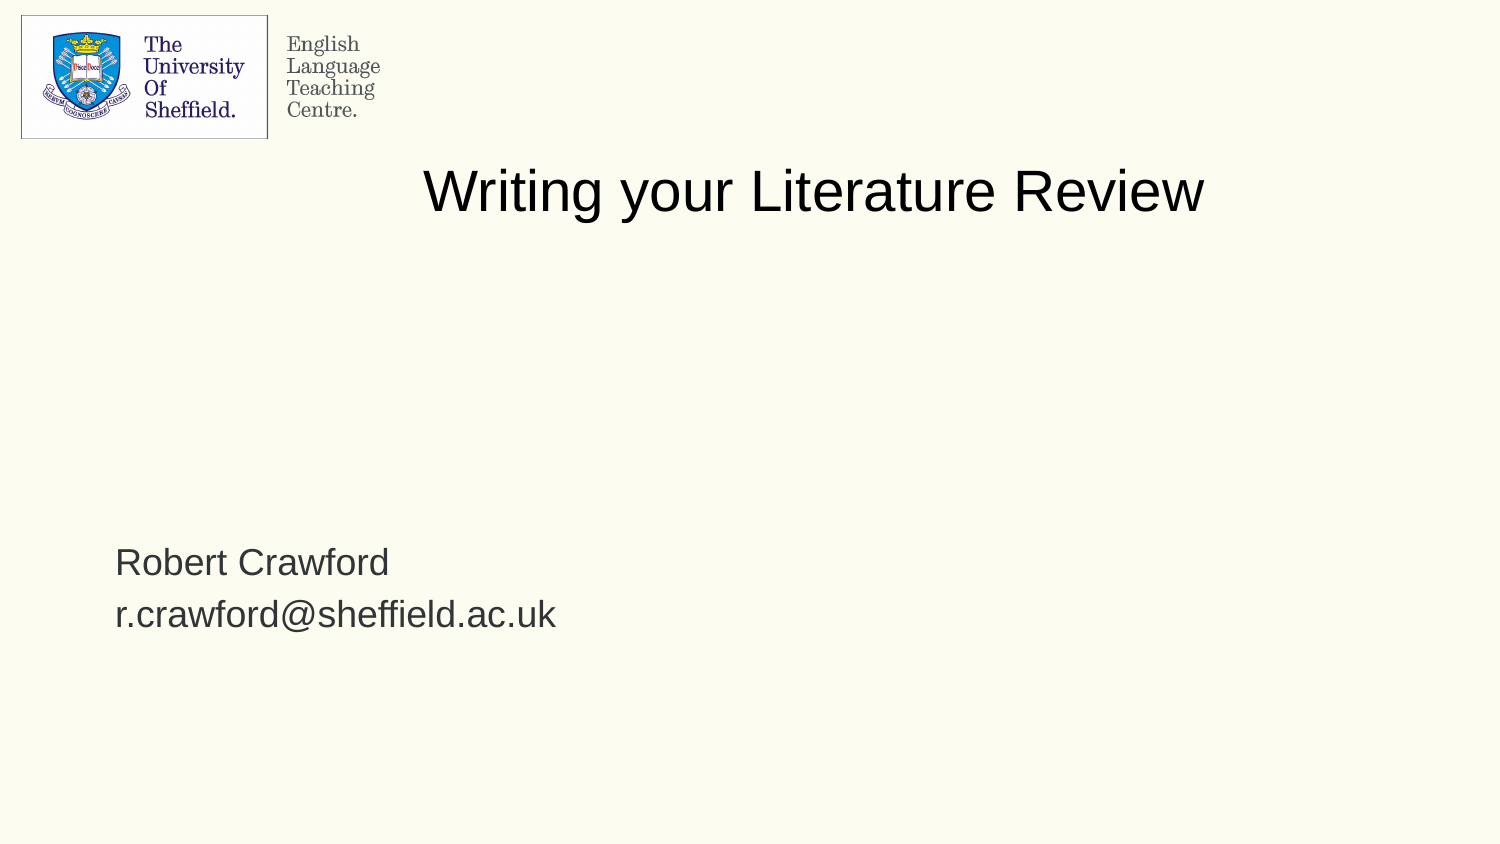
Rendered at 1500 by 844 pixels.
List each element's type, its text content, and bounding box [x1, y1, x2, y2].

title Writing your Literature Review [100, 138, 1498, 419]
picture [21, 15, 399, 139]
list Robert Crawford r.crawford@sheffield.ac.uk [100, 516, 1449, 750]
